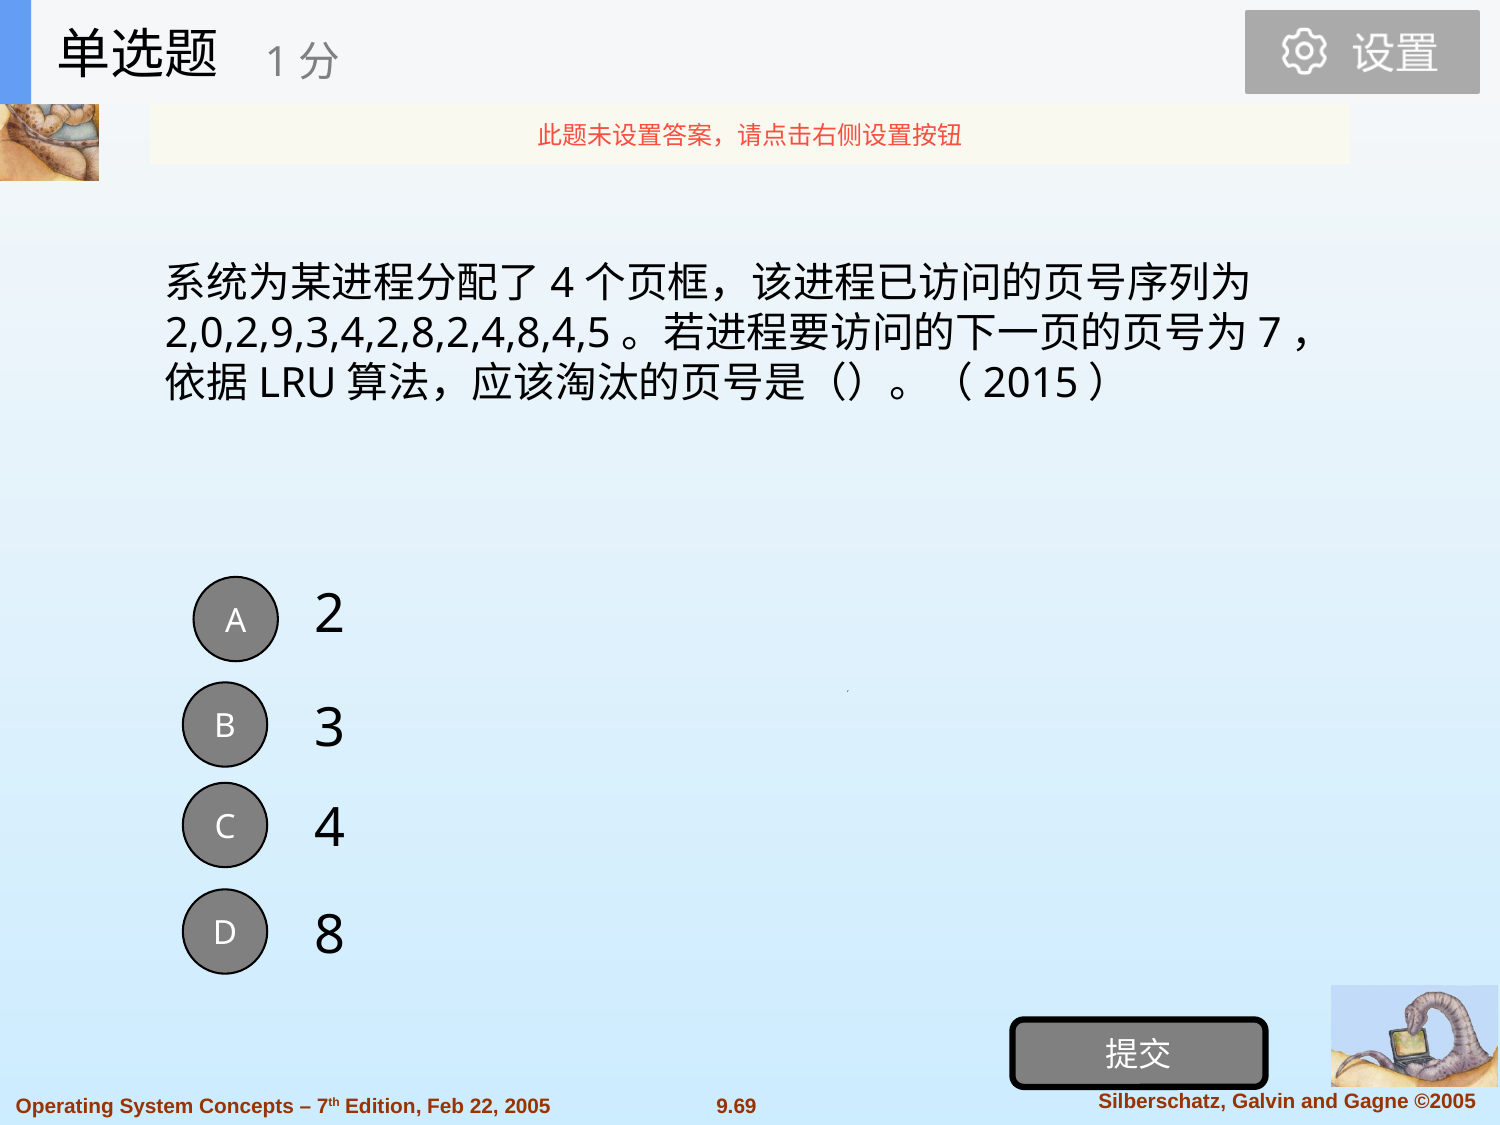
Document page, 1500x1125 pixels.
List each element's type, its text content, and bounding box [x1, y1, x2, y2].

text_box C [182, 782, 268, 868]
text_box B [182, 682, 268, 767]
text_box 4 [299, 772, 1350, 878]
picture [1331, 985, 1498, 1087]
text_box D [182, 889, 268, 974]
text_box 提交 [1012, 1019, 1266, 1087]
text_box 系统为某进程分配了4个页框，该进程已访问的页号序列为2,0,2,9,3,4,2,8,2,4,8,4,5。若进程要访问的下一页的页号为7，依据LRU算法，应该淘汰的页号是（）。（2015） [150, 155, 1391, 507]
picture [1245, 10, 1480, 94]
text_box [0, 0, 1500, 105]
text_box 8 [299, 878, 1350, 985]
text_box A [193, 576, 278, 662]
text_box 2 [299, 557, 1350, 664]
text_box 3 [299, 671, 1350, 772]
text_box 此题未设置答案，请点击右侧设置按钮 [149, 113, 1350, 165]
picture [0, 105, 99, 181]
